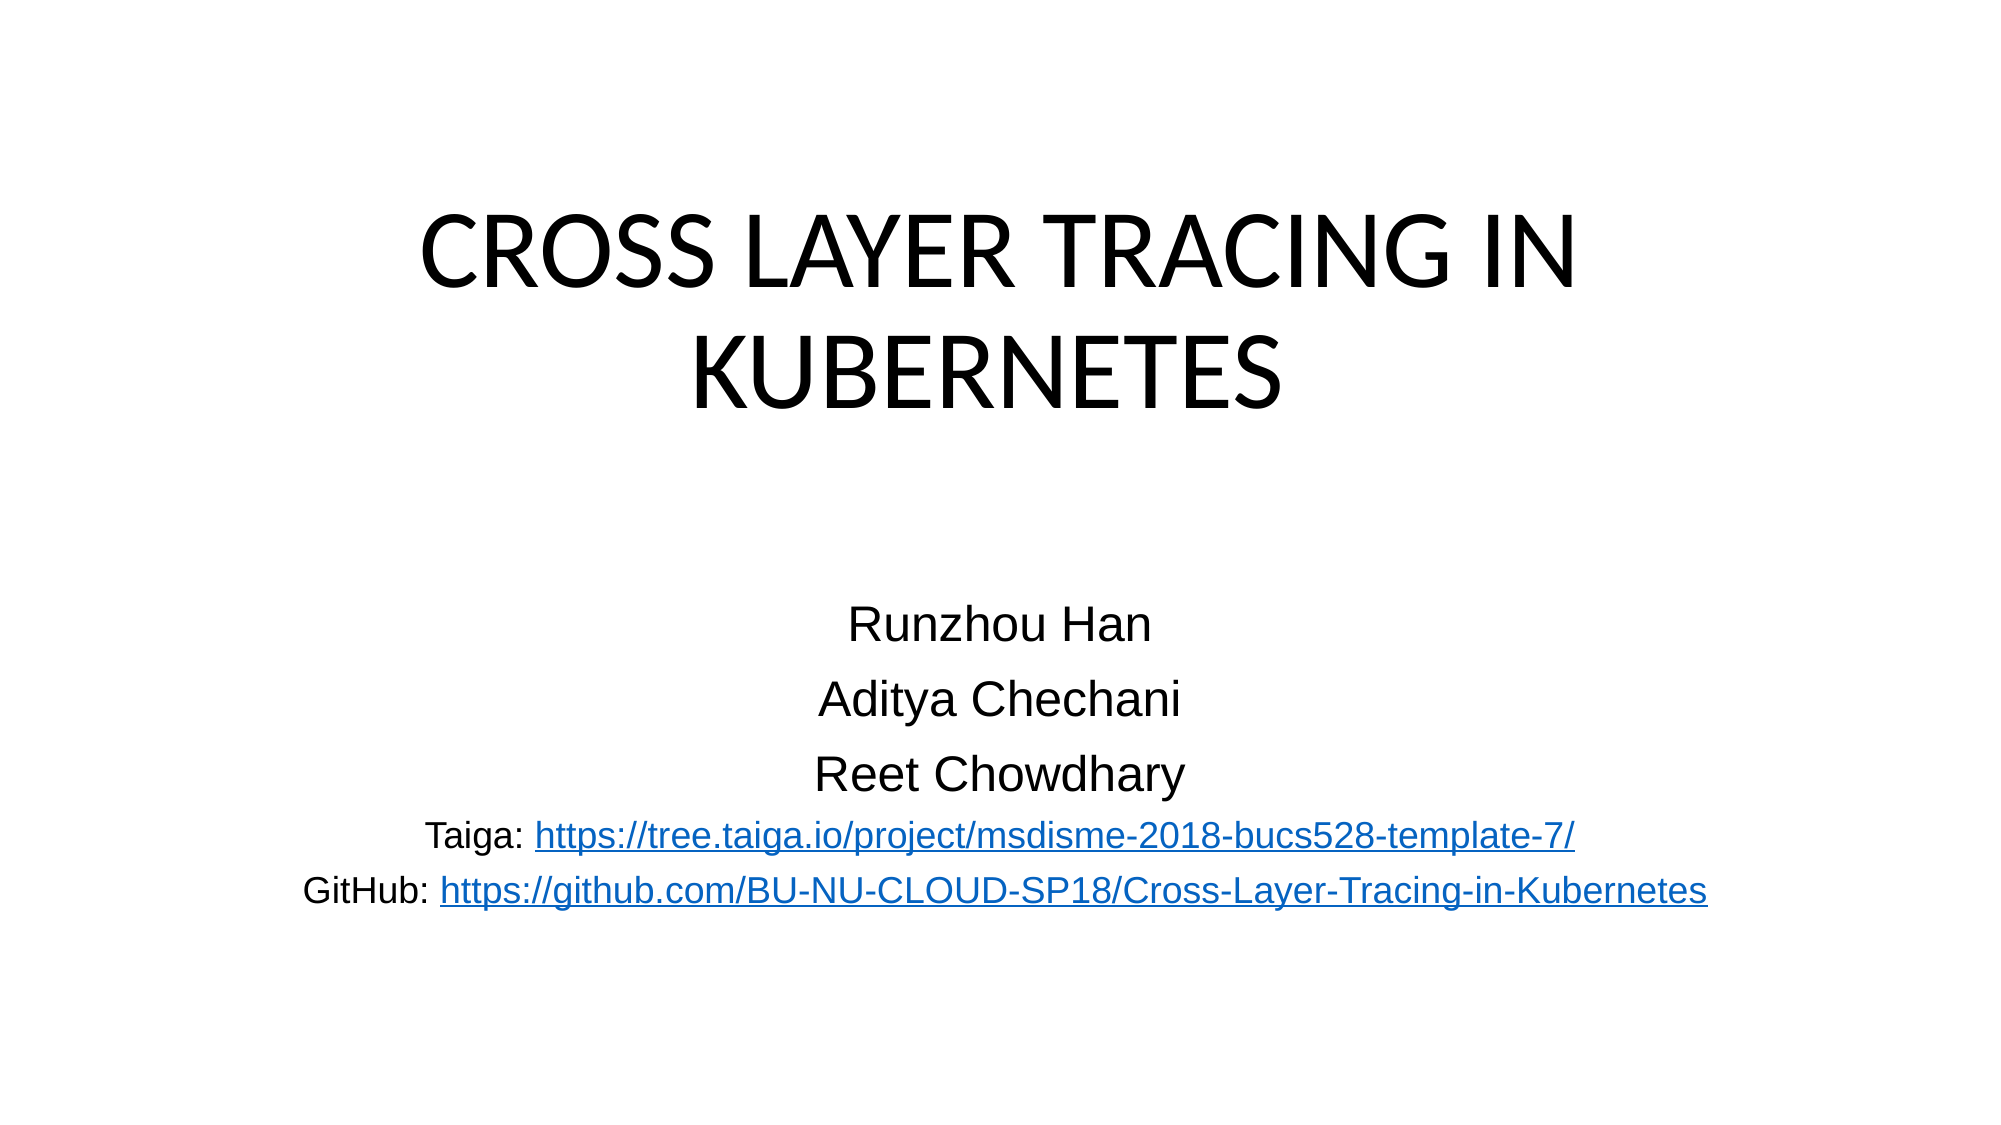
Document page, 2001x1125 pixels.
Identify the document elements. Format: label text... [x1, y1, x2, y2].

subtitle Runzhou Han Aditya Chechani Reet Chowdhary [249, 590, 1750, 795]
title CROSS LAYER TRACING IN KUBERNETES [249, 184, 1750, 576]
text_box Taiga: https://tree.taiga.io/project/msdisme-2018-bucs528-template-7/ GitHub: https://github.com/BU-NU-CLOUD-SP18/Cross-Layer-Tracing-in-Kubernetes [249, 795, 1750, 1068]
